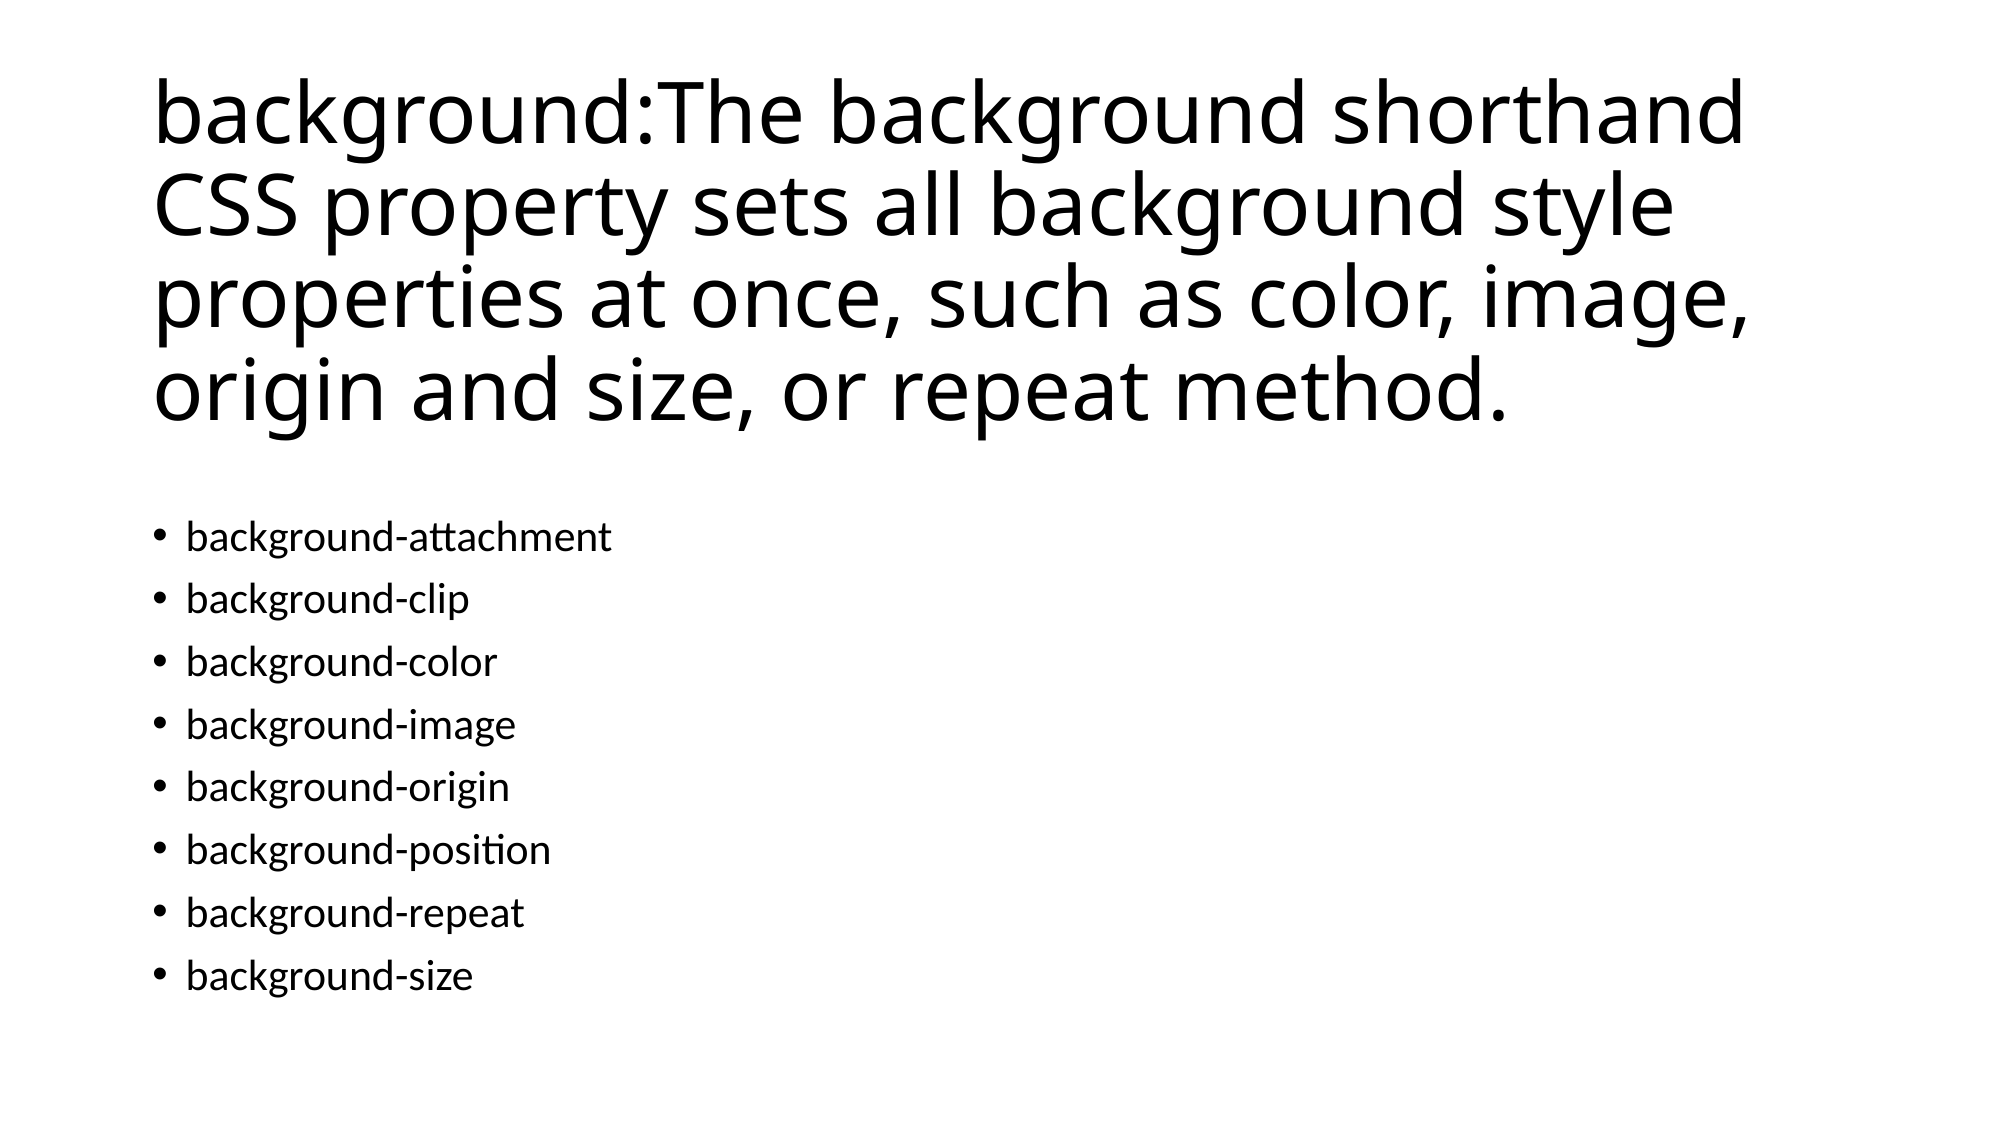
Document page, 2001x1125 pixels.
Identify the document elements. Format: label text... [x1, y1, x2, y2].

title background:The background shorthand CSS property sets all background style properties at once, such as color, image, origin and size, or repeat method. [137, 59, 1863, 449]
list background-attachment background-clip background-color background-image background-origin background-position background-repeat background-size [137, 506, 1863, 1014]
